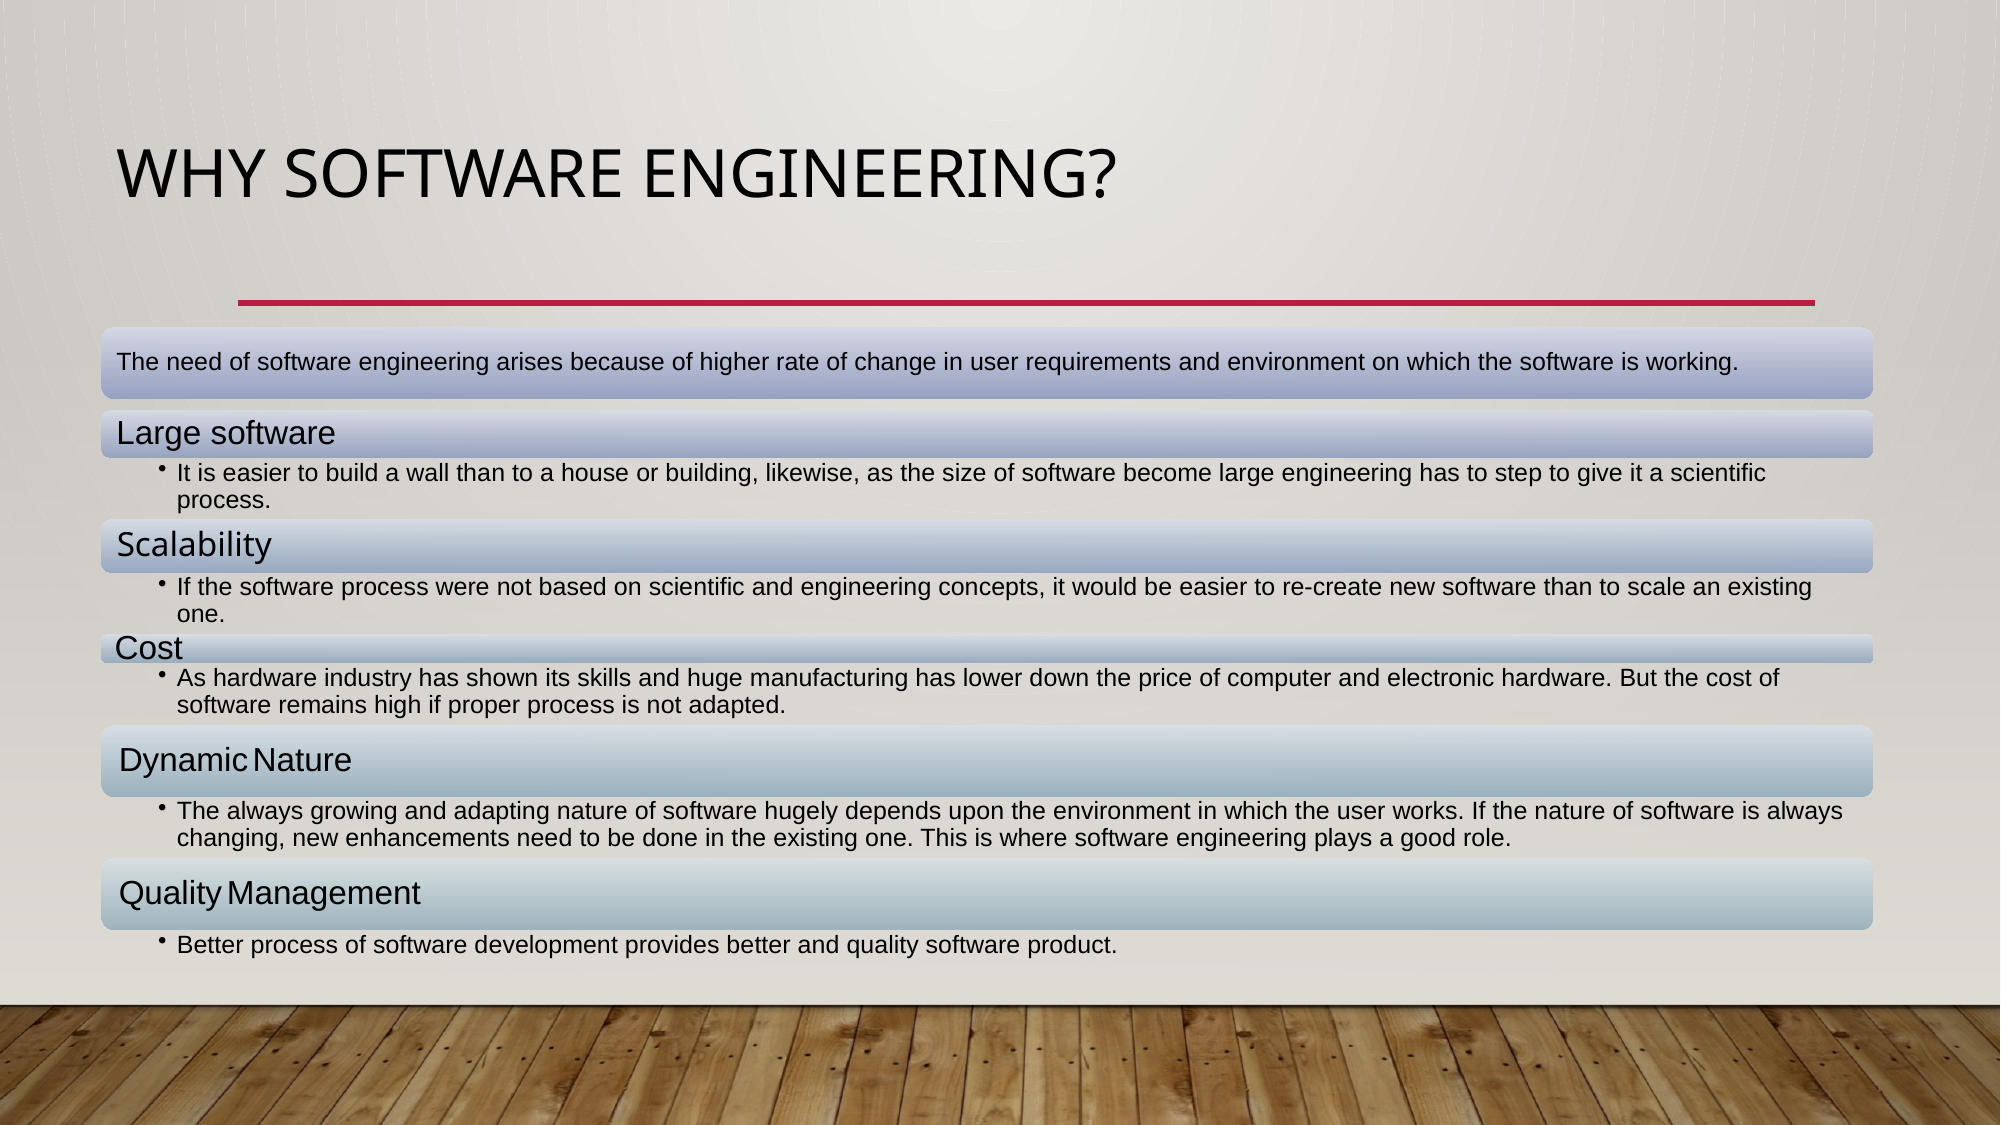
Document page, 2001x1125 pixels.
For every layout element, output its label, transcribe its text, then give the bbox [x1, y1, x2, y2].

title Why Software Engineering? [101, 131, 1814, 264]
picture [0, 1005, 2000, 1125]
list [101, 327, 1874, 994]
